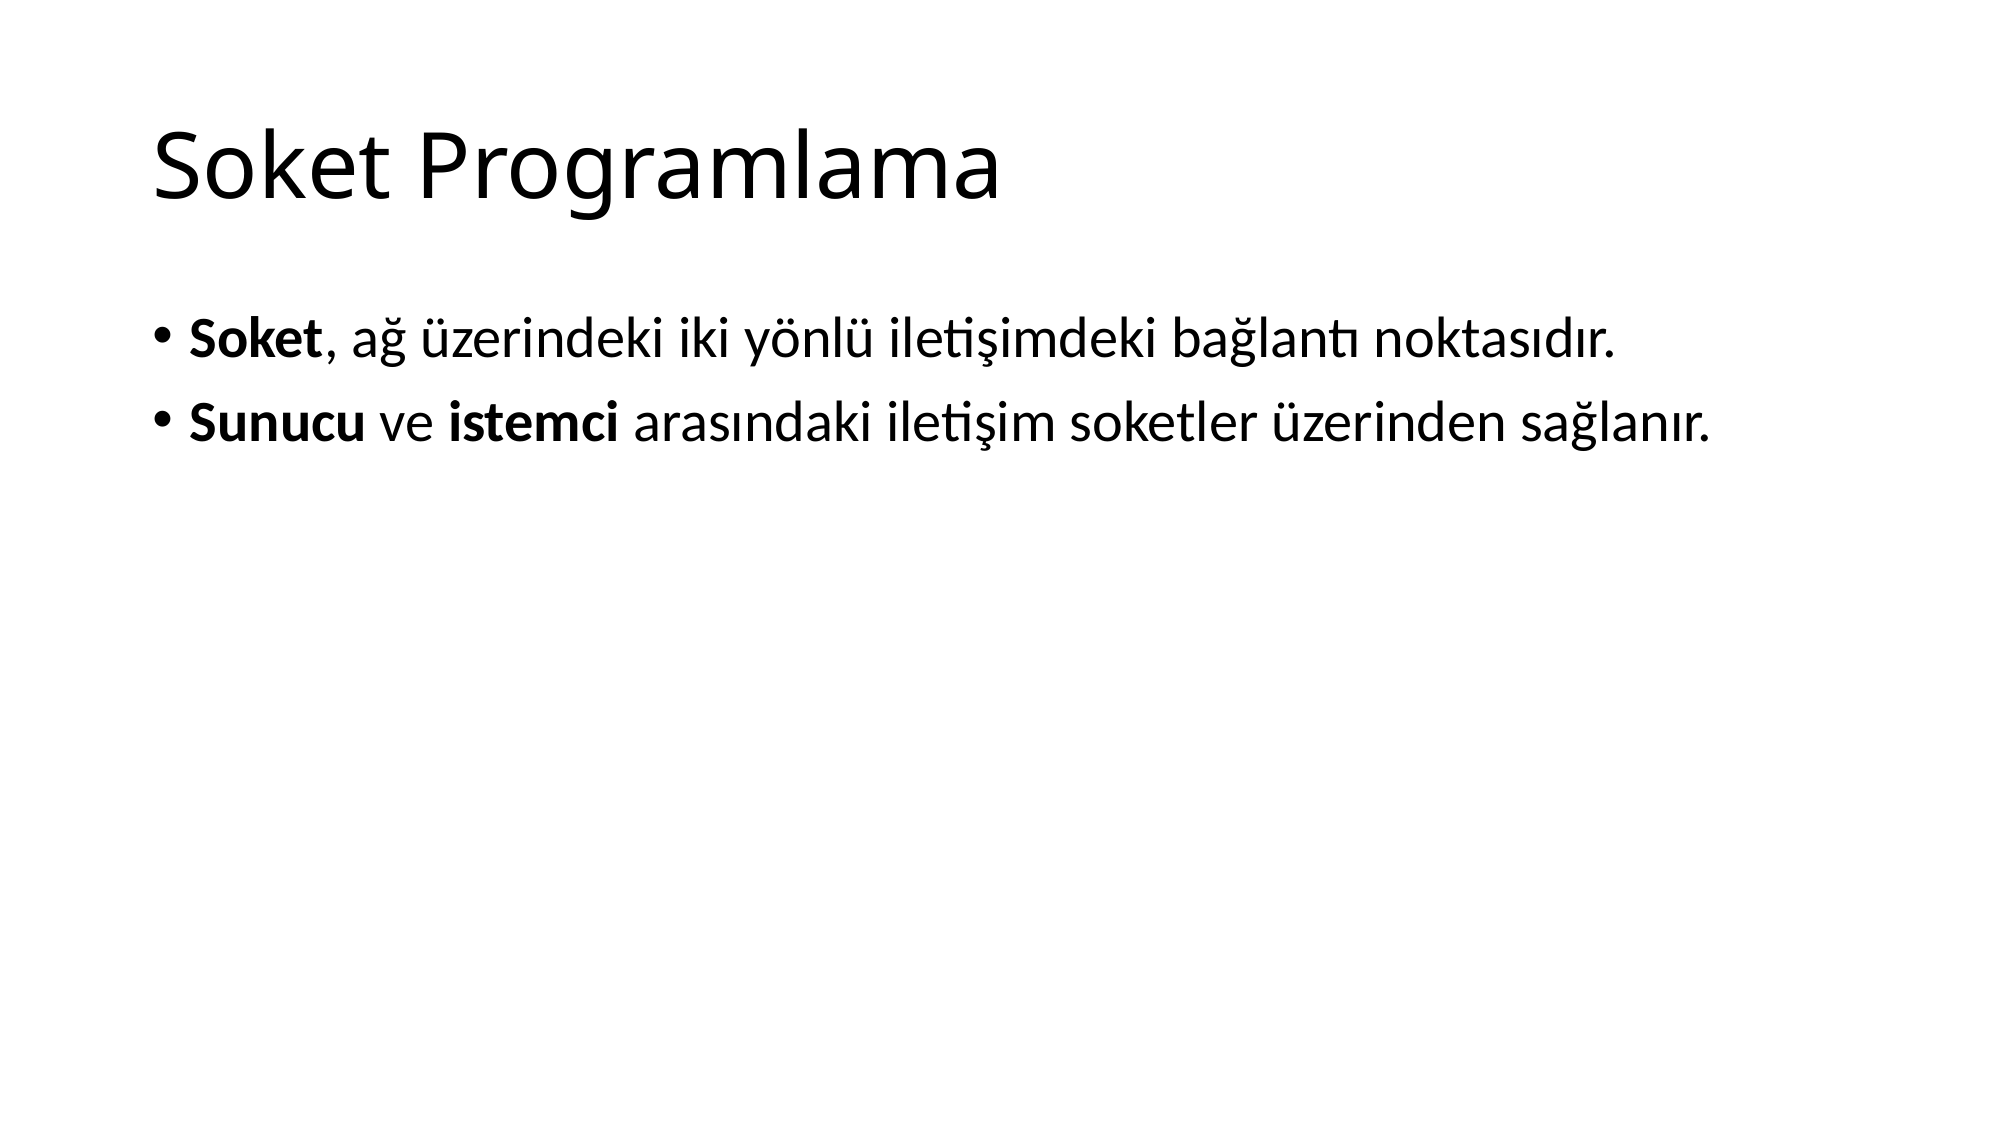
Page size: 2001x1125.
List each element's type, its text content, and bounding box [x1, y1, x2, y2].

title Soket Programlama [137, 59, 1863, 278]
list Soket, ağ üzerindeki iki yönlü iletişimdeki bağlantı noktasıdır. Sunucu ve istemci arasındaki iletişim soketler üzerinden sağlanır. [137, 299, 1863, 1014]
